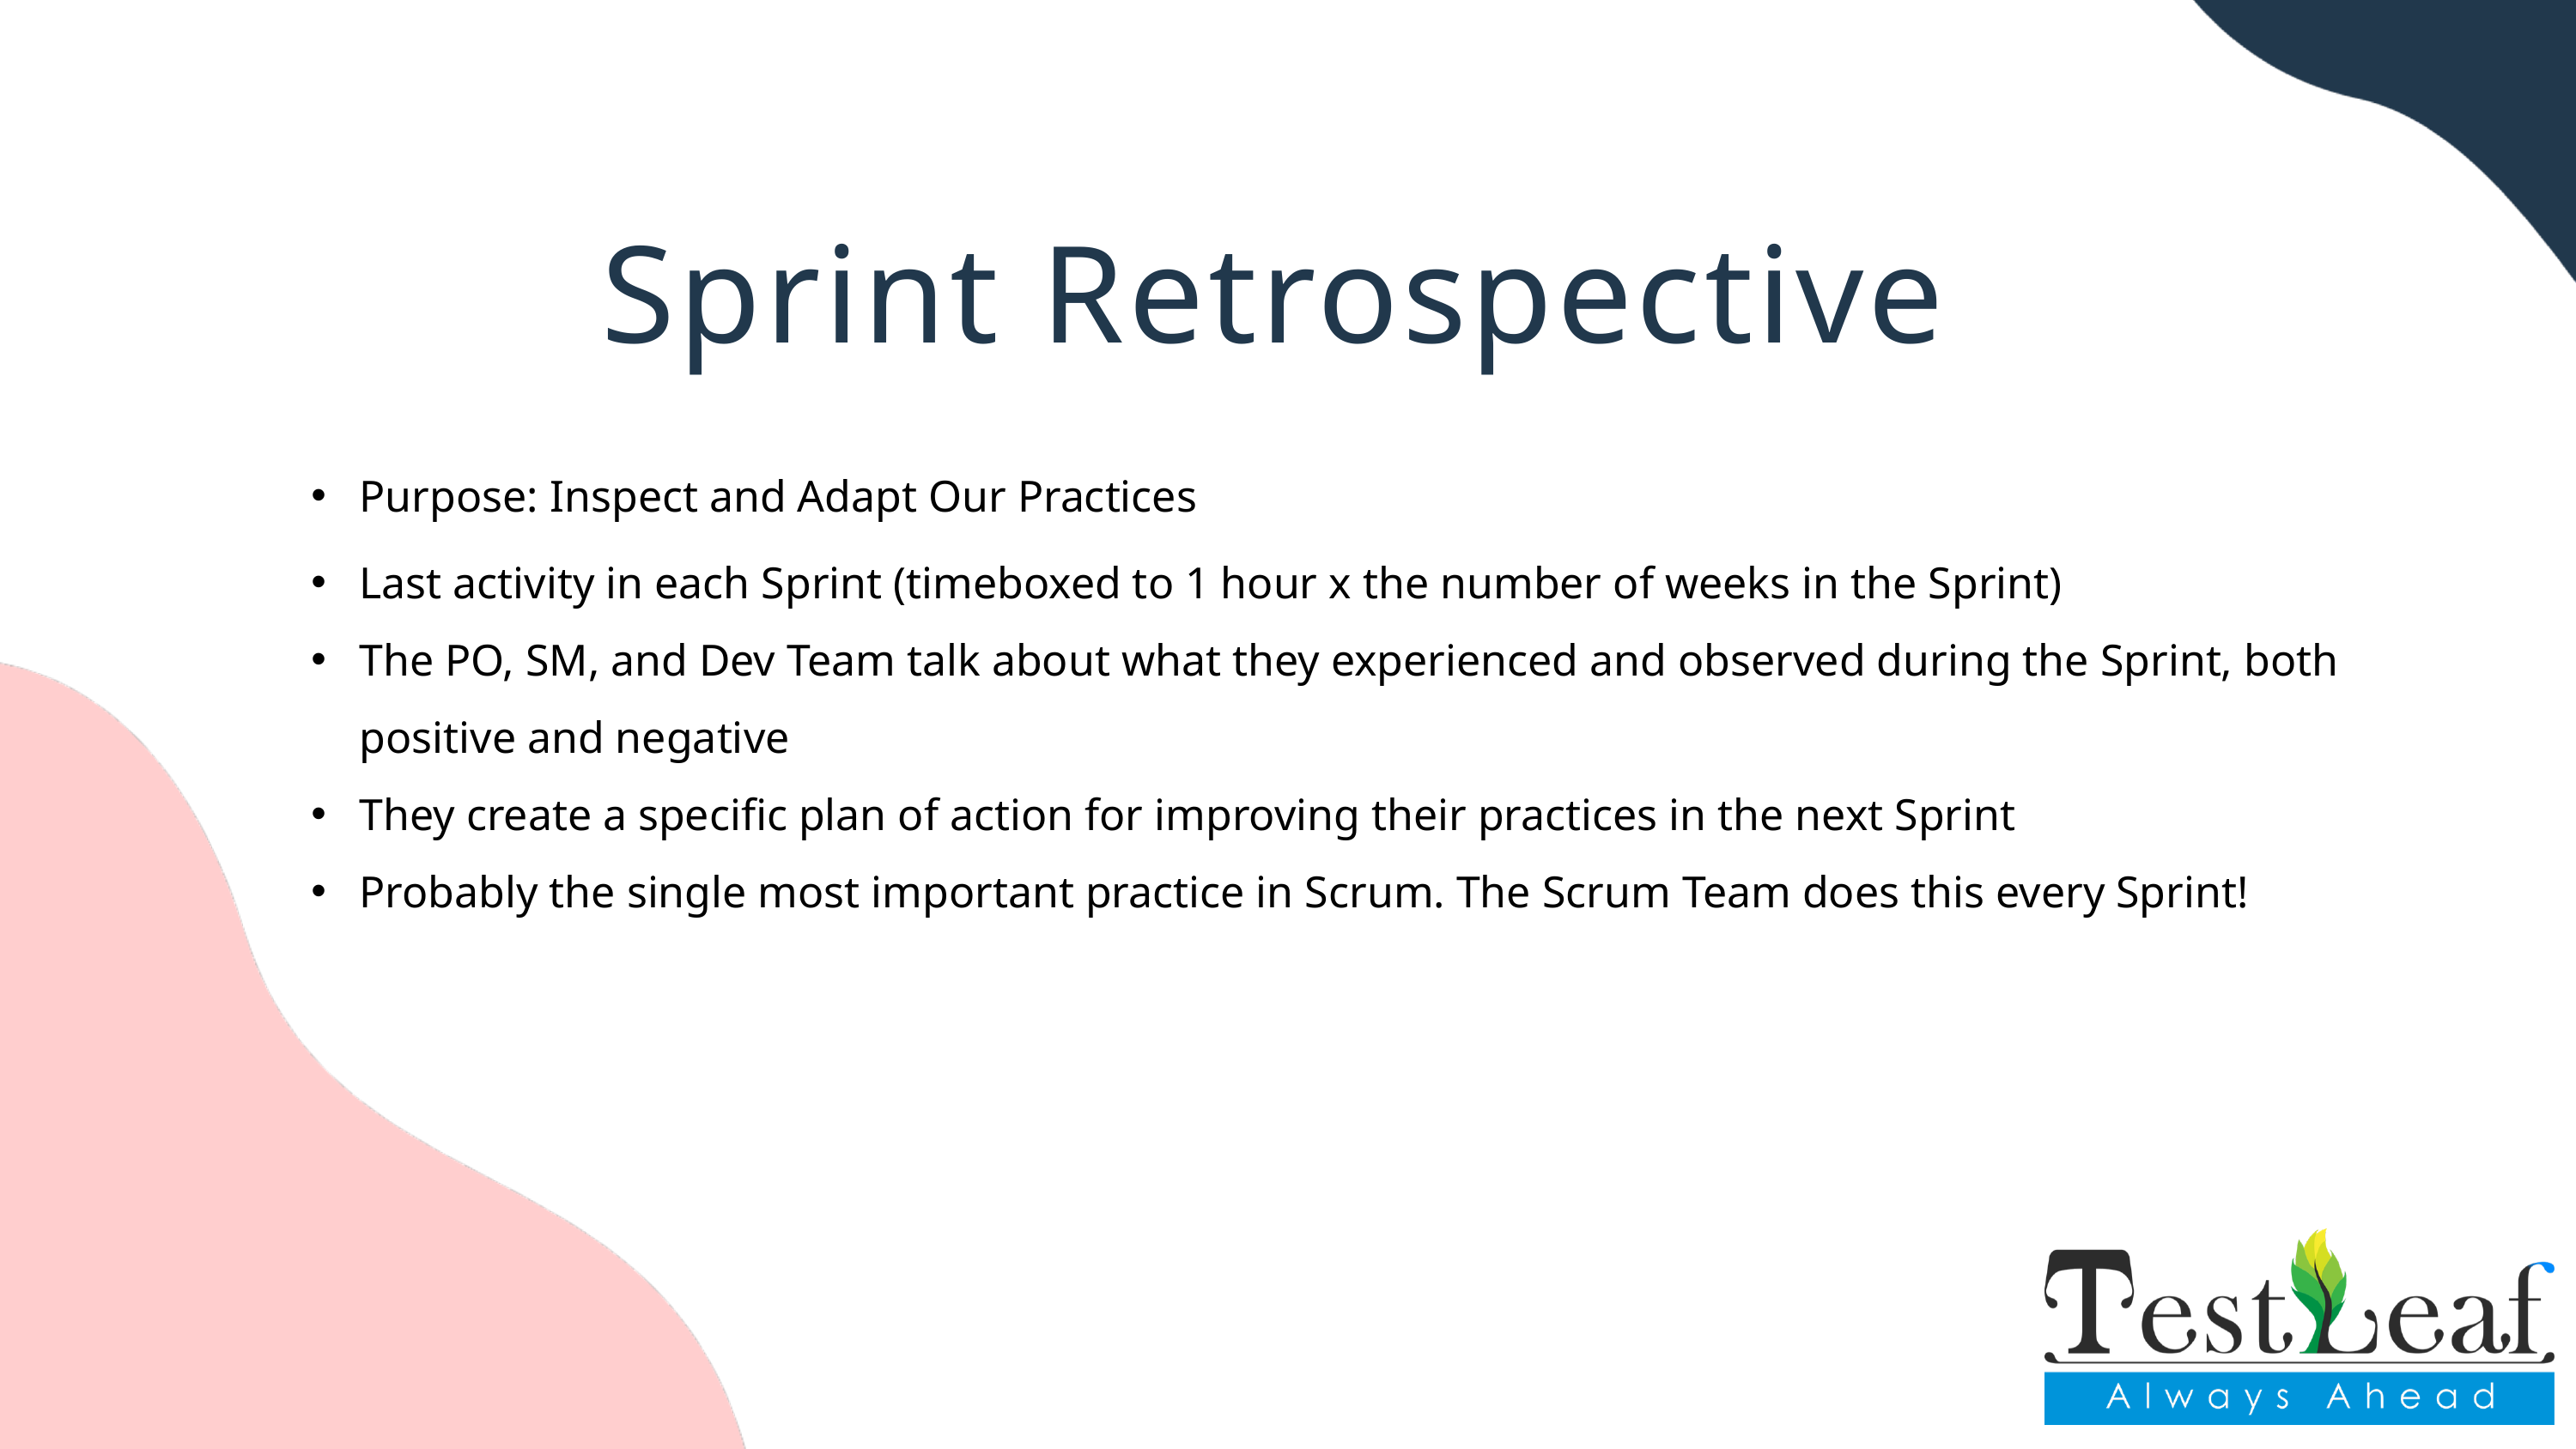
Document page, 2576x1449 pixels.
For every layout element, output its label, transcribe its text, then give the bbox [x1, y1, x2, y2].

picture [2221, 1390, 2227, 1408]
picture [2367, 1383, 2371, 1408]
picture [2328, 1384, 2349, 1408]
text_box Sprint Retrospective [601, 209, 2117, 371]
picture [2113, 0, 2576, 387]
picture [2437, 1390, 2456, 1409]
picture [2107, 1385, 2129, 1408]
picture [2245, 1390, 2251, 1400]
picture [2211, 1404, 2221, 1409]
picture [2278, 1390, 2287, 1409]
picture [2181, 1391, 2192, 1406]
picture [0, 658, 769, 1449]
picture [2211, 1389, 2222, 1394]
picture [2172, 1391, 2181, 1407]
text_box Purpose: Inspect and Adapt Our Practices Last activity in each Sprint (timeboxed to 1 hour x the number of weeks in the Sprint) The PO, SM, and Dev Team talk about what they experienced and observed during the Sprint, both positive and negative They create a specific plan of action for improving their practices in the next Sprint Probably the single most important practice in Scrum. The Scrum Team does this every Sprint! [311, 443, 2416, 917]
picture [2402, 1389, 2420, 1409]
picture [2475, 1383, 2493, 1409]
picture [2166, 1390, 2172, 1403]
picture [2372, 1389, 2383, 1408]
picture [2044, 1228, 2555, 1425]
picture [2251, 1392, 2260, 1413]
